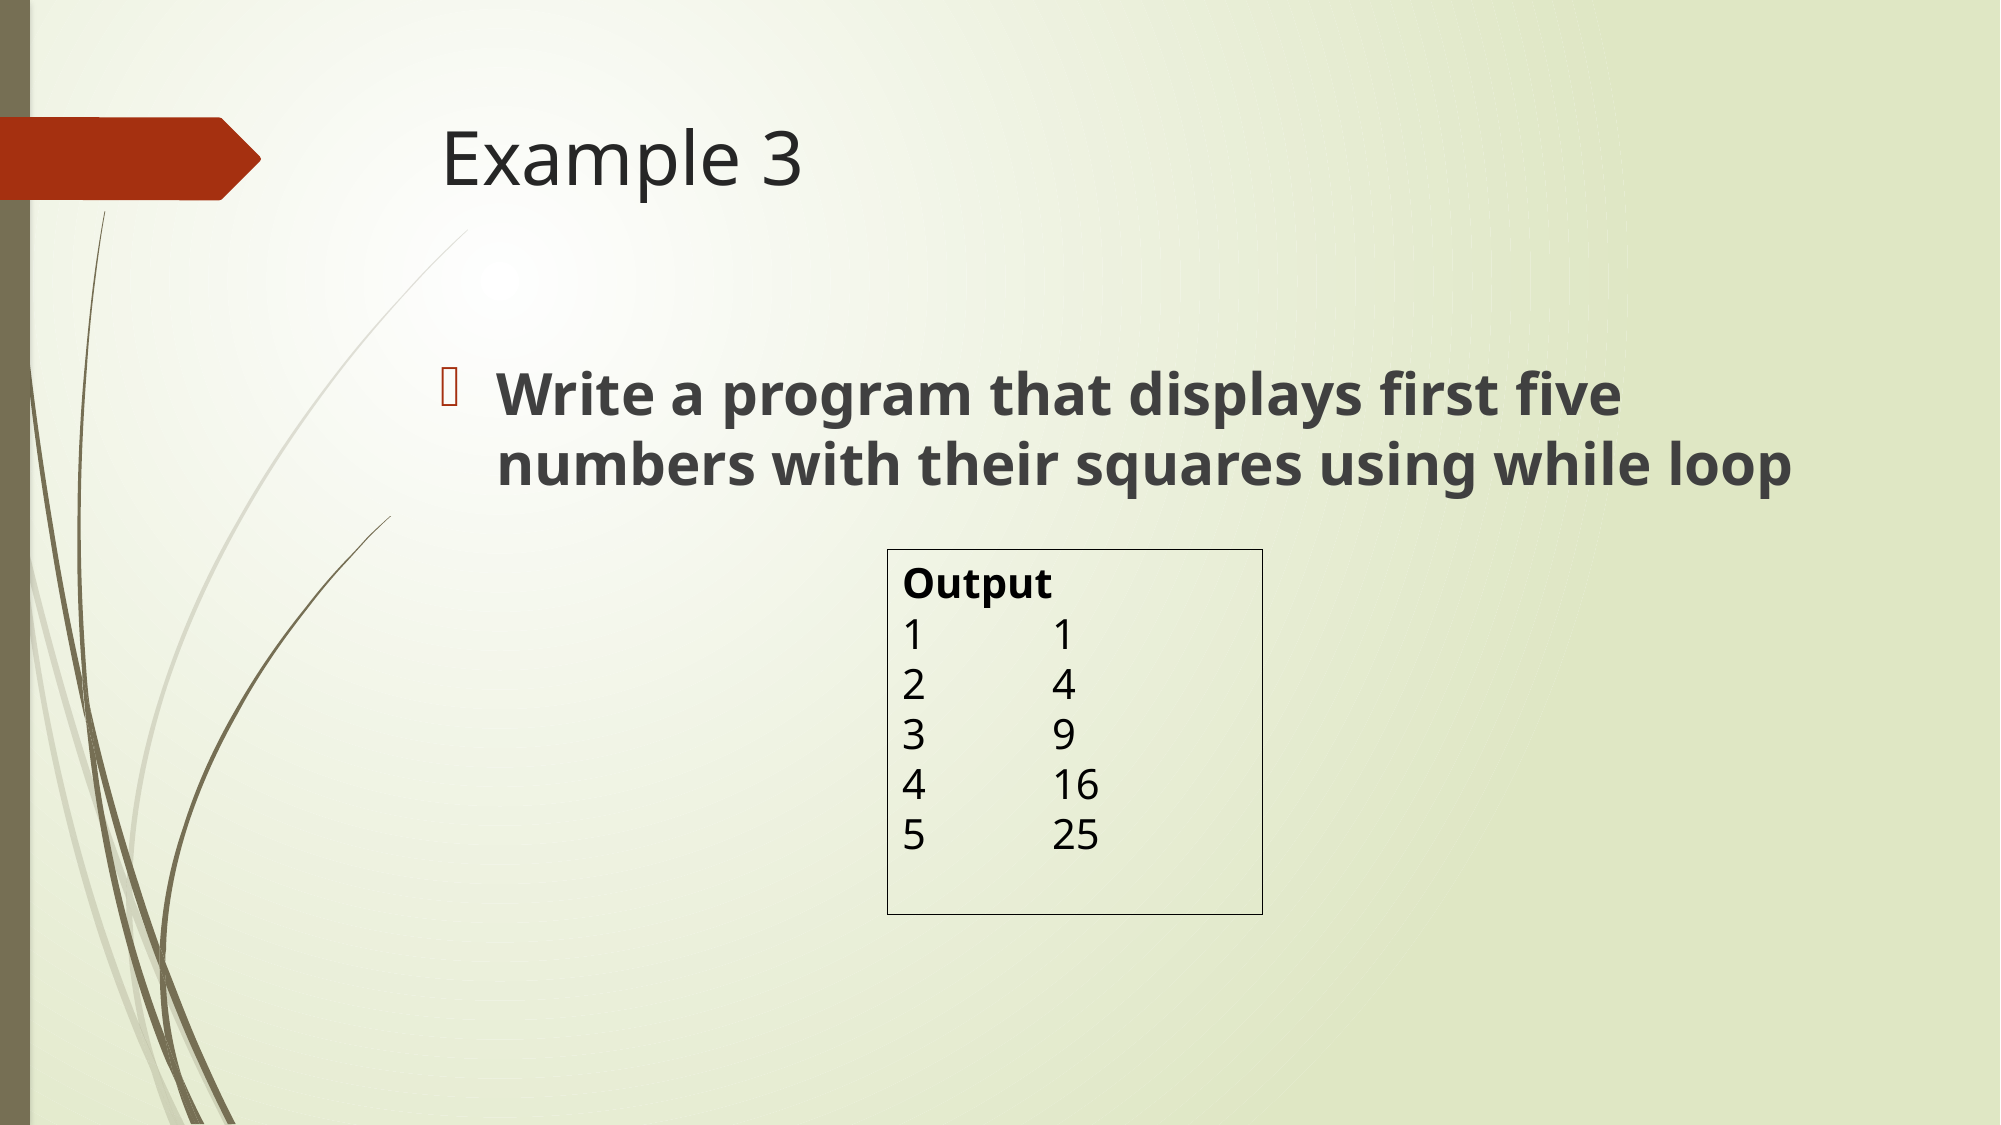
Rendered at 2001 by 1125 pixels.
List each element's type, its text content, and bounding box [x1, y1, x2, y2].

list Write a program that displays first five numbers with their squares using while loop [424, 350, 1888, 970]
title Example 3 [425, 102, 1888, 313]
text_box Output 1 1 2 4 3 9 4 16 5 25 [887, 549, 1263, 915]
